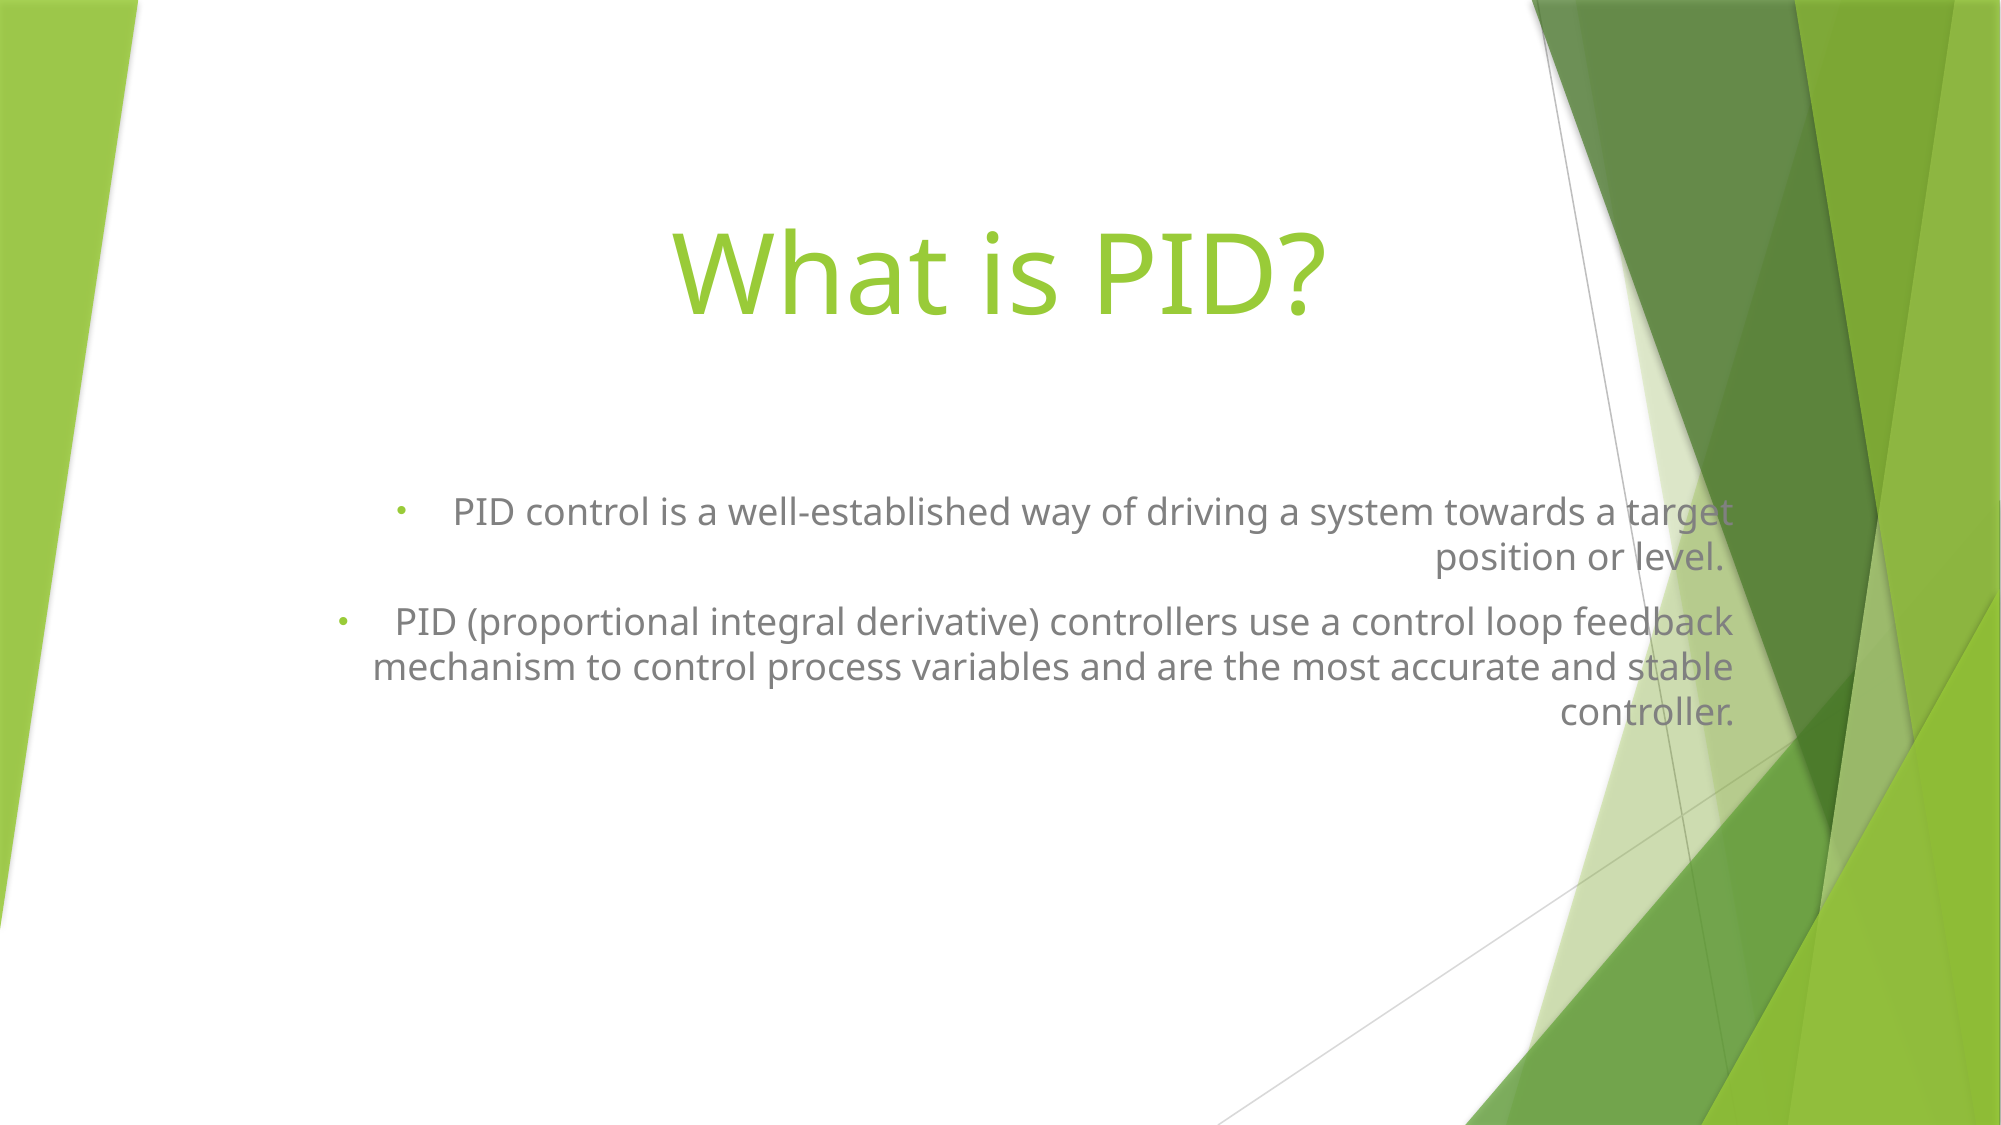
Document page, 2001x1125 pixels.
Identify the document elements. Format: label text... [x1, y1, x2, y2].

title What is PID? [249, 184, 1750, 345]
subtitle PID control is a well-established way of driving a system towards a target position or level. PID (proportional integral derivative) controllers use a control loop feedback mechanism to control process variables and are the most accurate and stable controller. [249, 479, 1750, 863]
